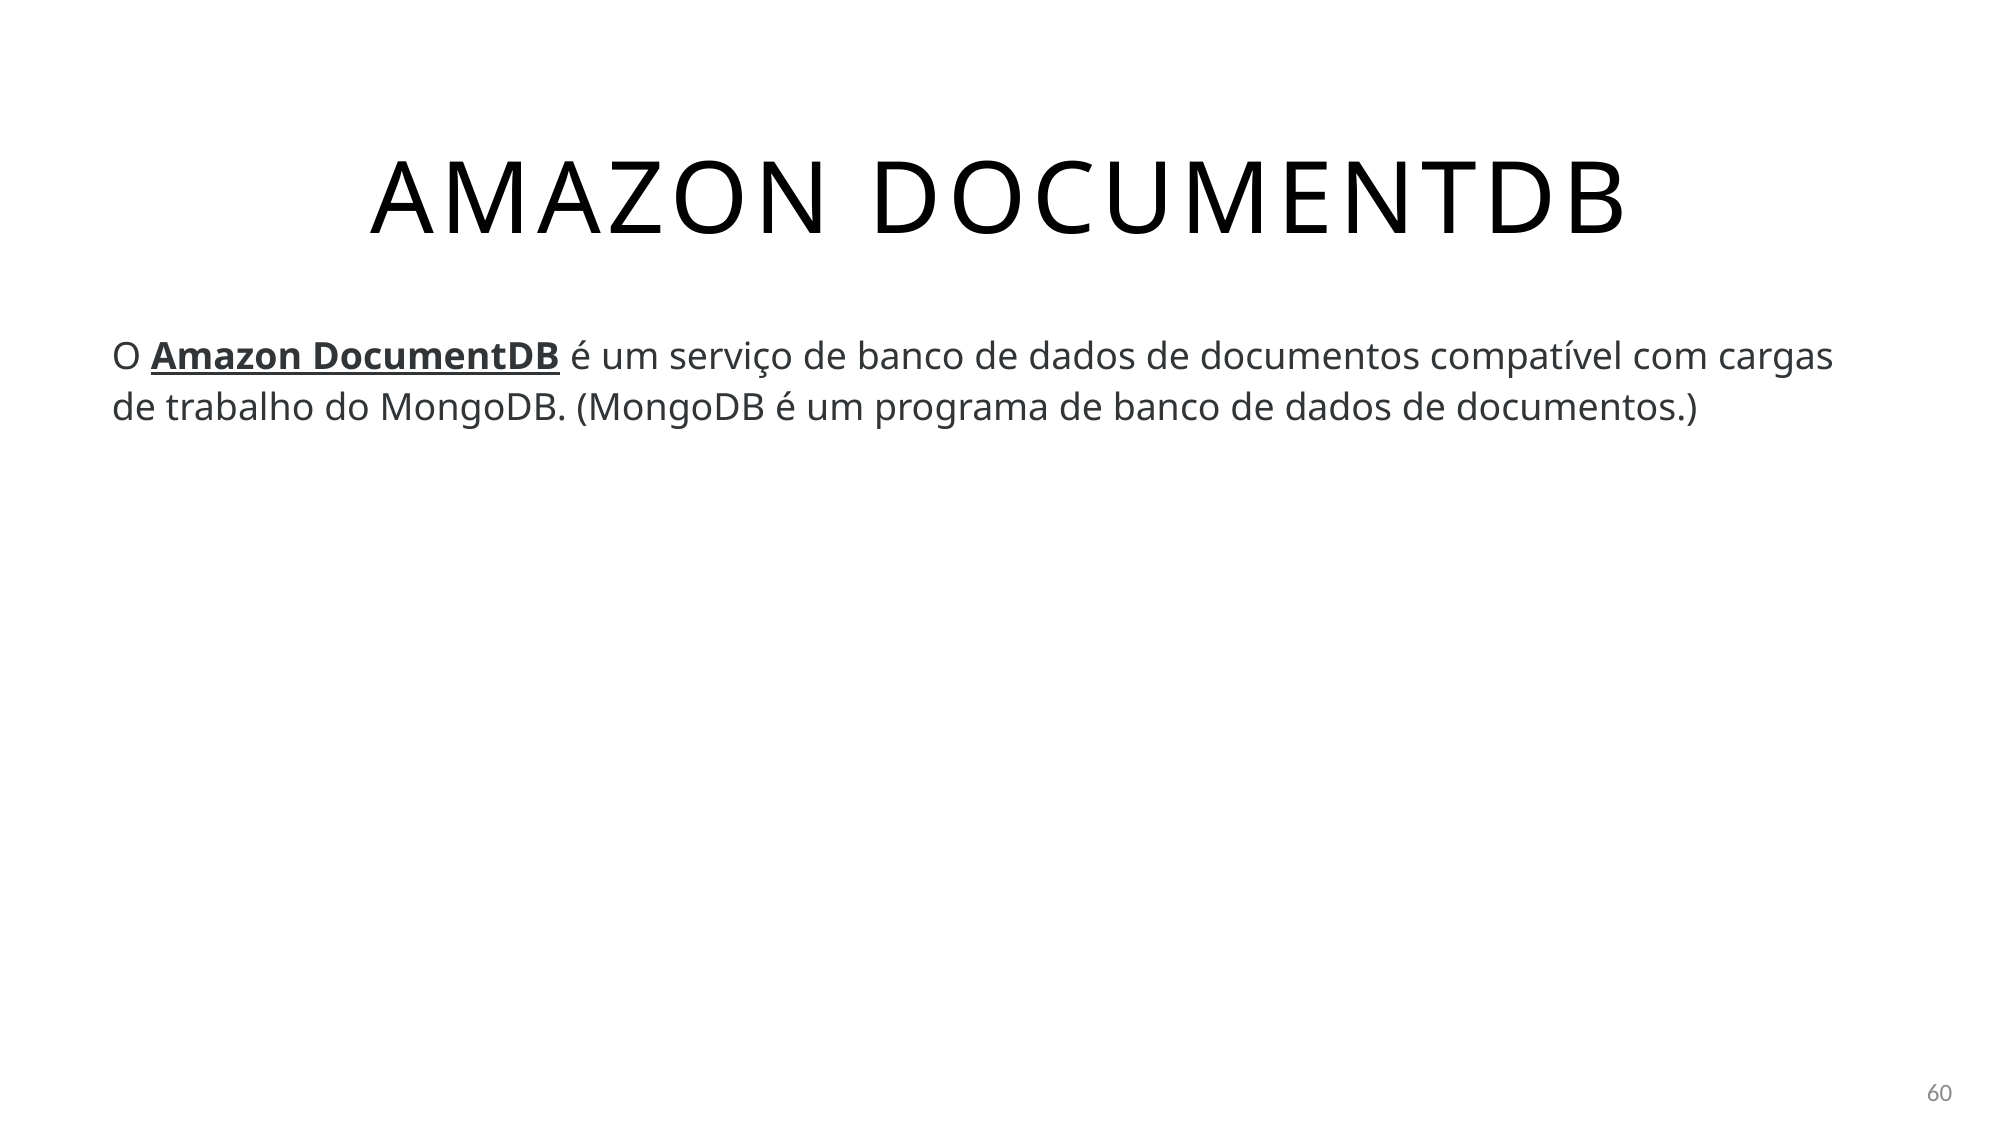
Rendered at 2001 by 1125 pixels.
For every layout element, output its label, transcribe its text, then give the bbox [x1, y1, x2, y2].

slide_number 60 [1894, 1061, 1968, 1121]
title Amazon documentdb [97, 125, 1903, 262]
text_box O Amazon DocumentDB é um serviço de banco de dados de documentos compatível com cargas de trabalho do MongoDB. (MongoDB é um programa de banco de dados de documentos.) [97, 324, 1895, 435]
